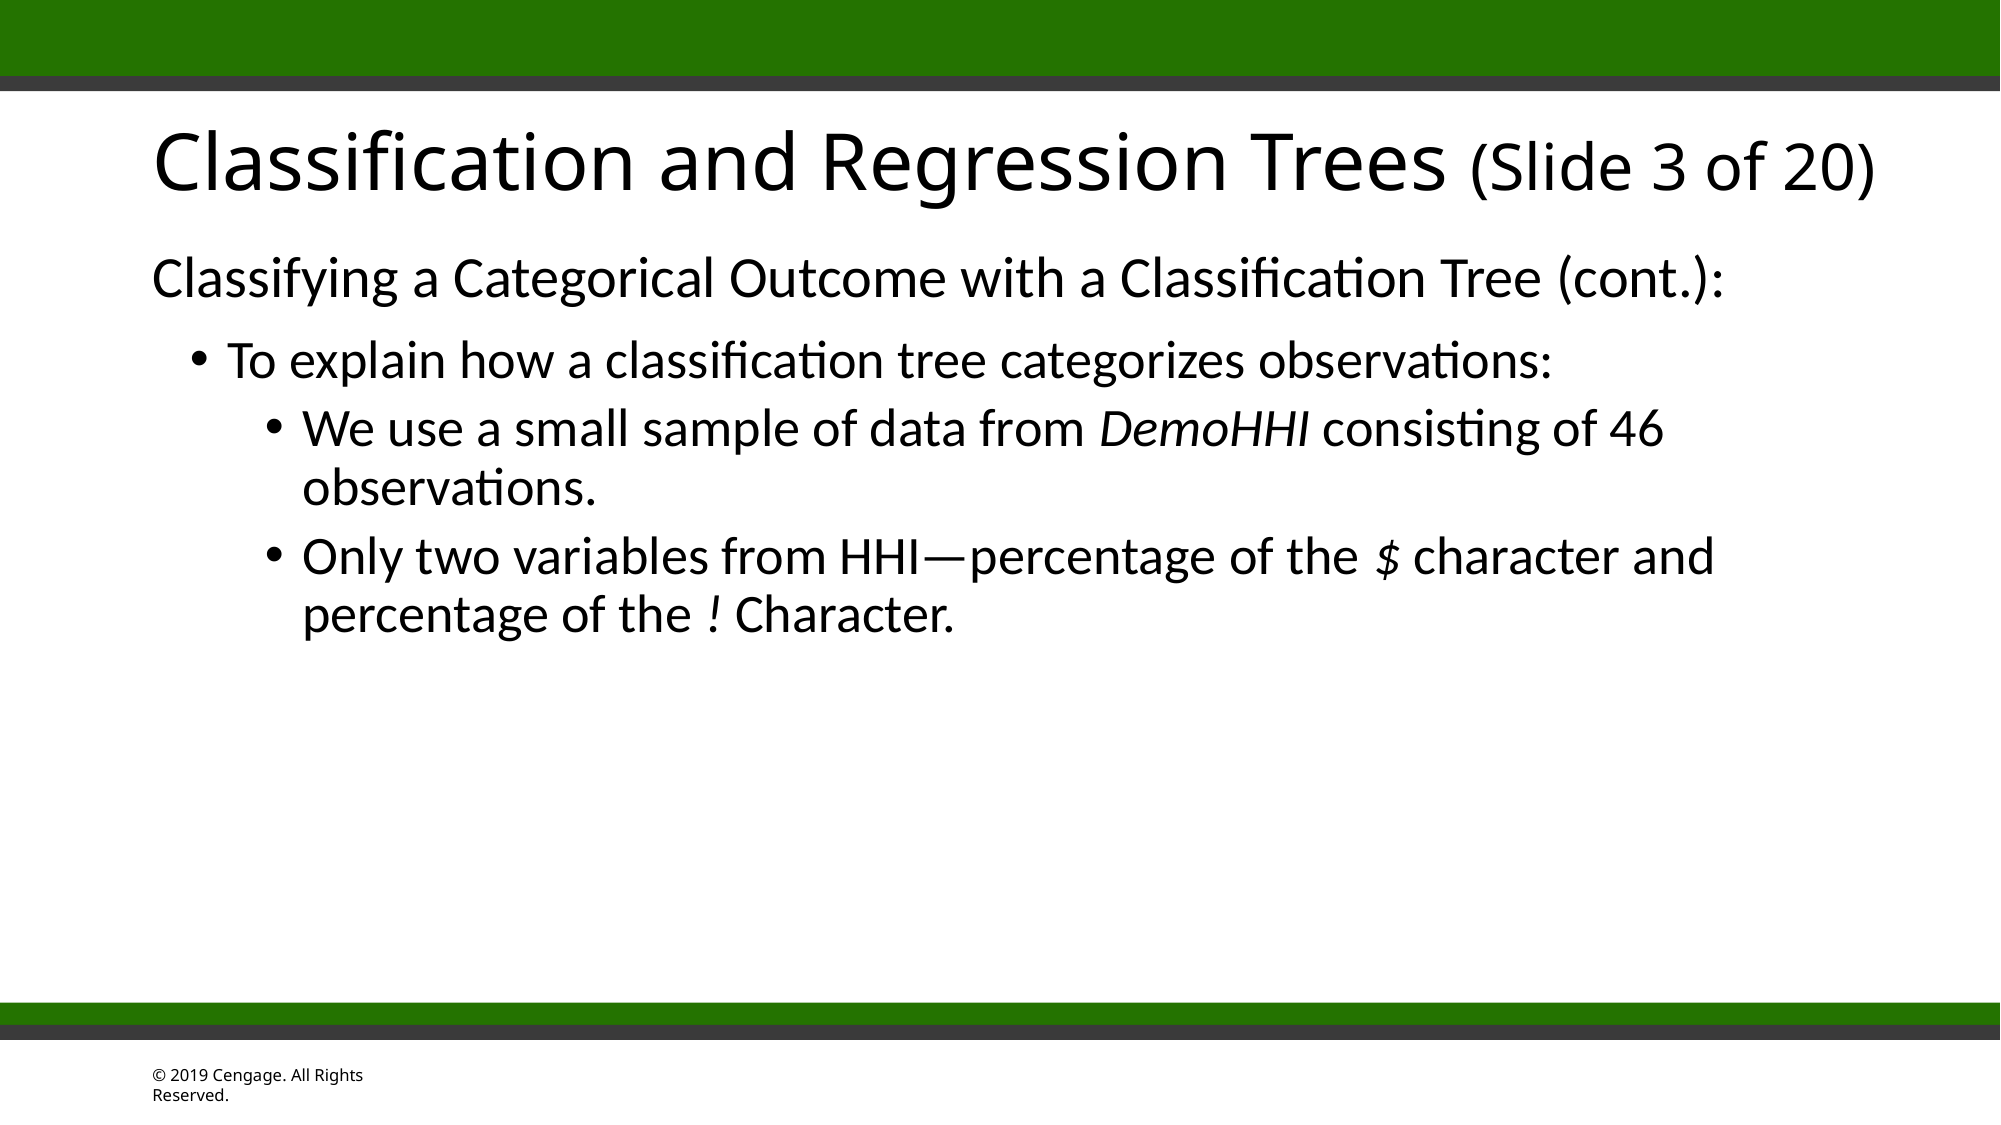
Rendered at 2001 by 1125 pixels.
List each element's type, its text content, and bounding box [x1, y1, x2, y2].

title Classification and Regression Trees (Slide 3 of 20) [137, 104, 1894, 225]
list Classifying a Categorical Outcome with a Classification Tree (cont.): To explain how a classification tree categorizes observations: We use a small sample of data from DemoHHI consisting of 46 observations. Only two variables from HHI—percentage of the $ character and percentage of the ! Character. [137, 239, 1863, 830]
